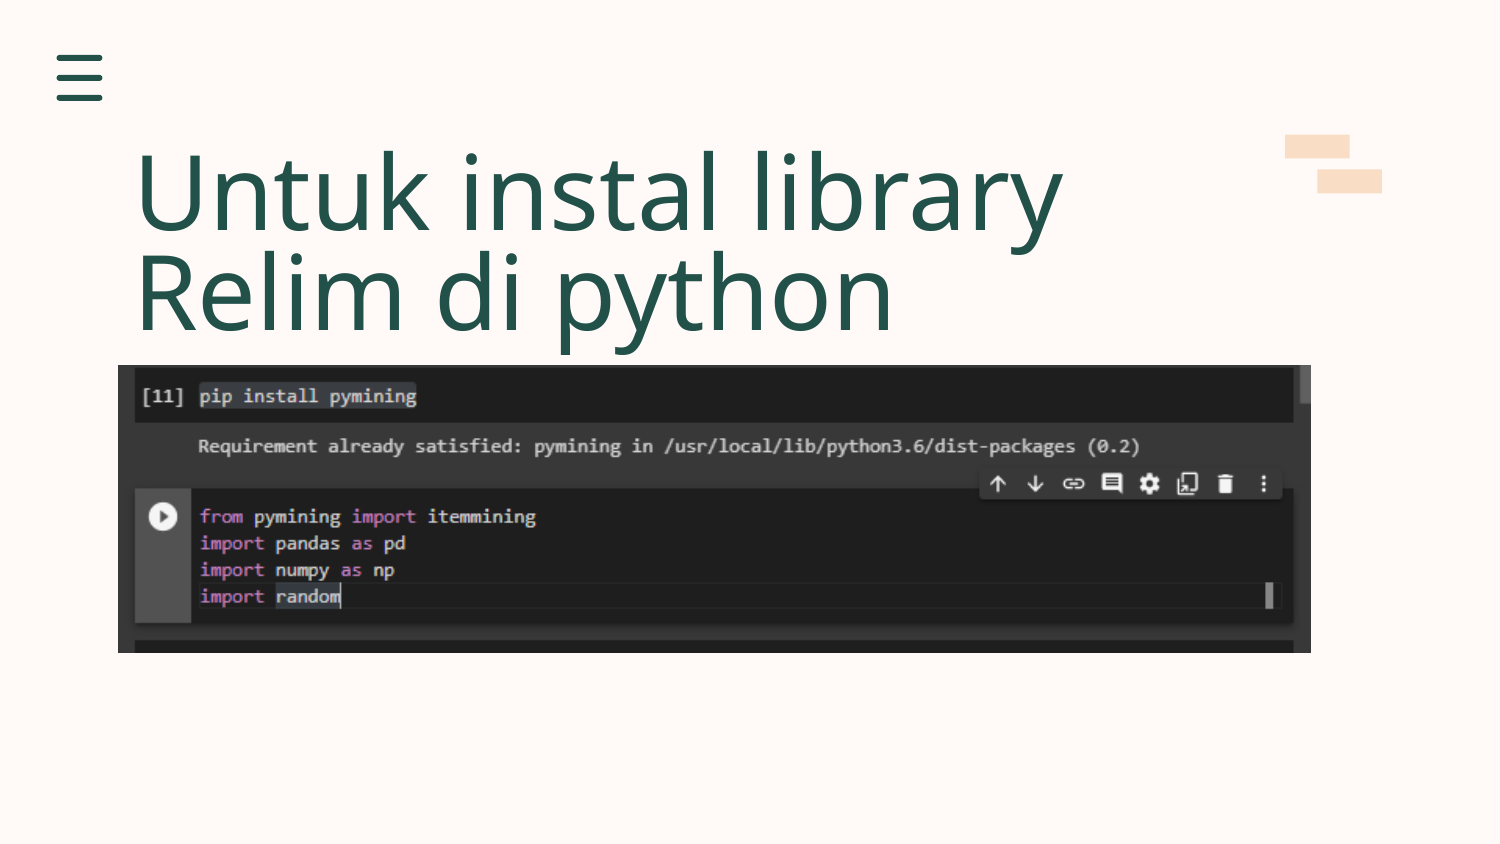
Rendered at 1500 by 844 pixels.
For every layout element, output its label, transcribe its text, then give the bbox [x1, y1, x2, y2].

picture [117, 364, 1311, 653]
title Untuk instal library Relim di python [118, 138, 1101, 363]
